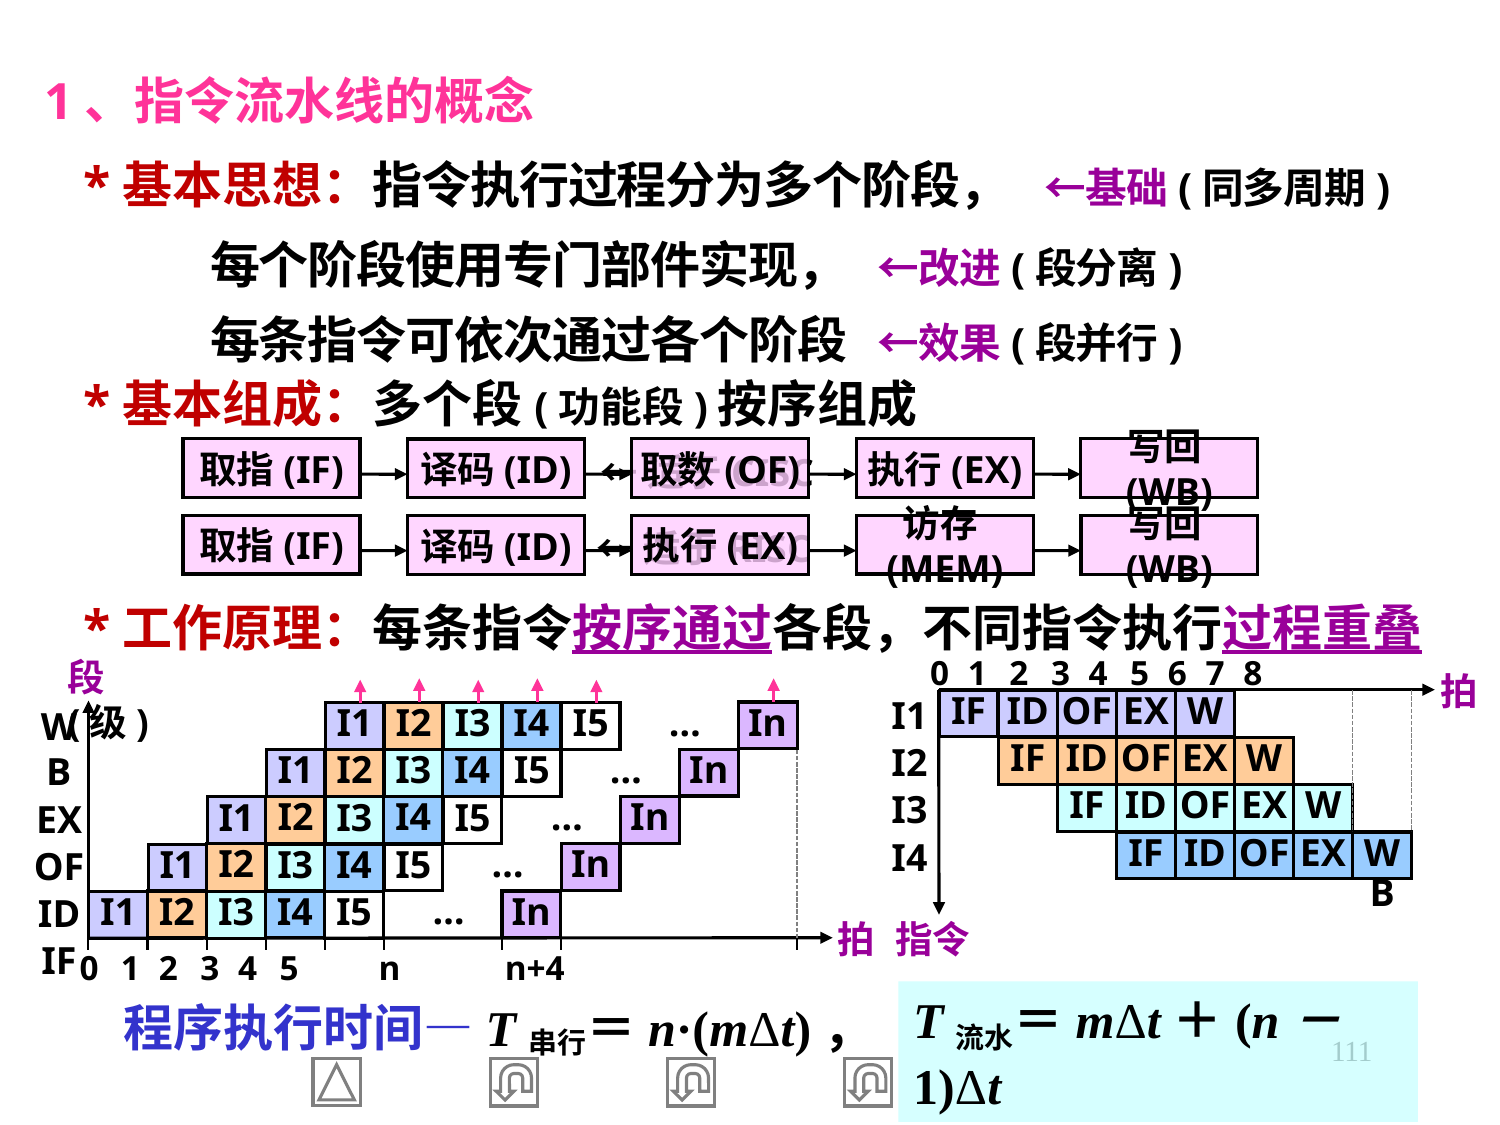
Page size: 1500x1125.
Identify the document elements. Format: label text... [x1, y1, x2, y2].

text_box 程序执行时间—T串行＝n·(mΔt)， [29, 973, 899, 1067]
text_box [313, 1067, 361, 1106]
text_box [182, 438, 1258, 499]
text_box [182, 514, 1259, 575]
text_box *基本思想：指令执行过程分为多个阶段， ←基础(同多周期) 每个阶段使用专门部件实现， ←改进(段分离) 每条指令可依次通过各个阶段 ←效果(段并行) [29, 129, 1471, 350]
text_box [490, 1058, 538, 1107]
text_box [667, 1058, 715, 1107]
text_box *工作原理：每条指令按序通过各段，不同指令执行过程重叠 [29, 574, 1471, 653]
text_box *基本组成：多个段(功能段)按序组成 ←适于CISC ←适于RISC [29, 350, 1500, 578]
text_box T流水＝mΔt＋(n－1)Δt [898, 981, 1418, 1122]
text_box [879, 654, 1483, 963]
text_box 1、指令流水线的概念 [29, 53, 1471, 129]
text_box [844, 1058, 892, 1107]
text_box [29, 651, 892, 986]
